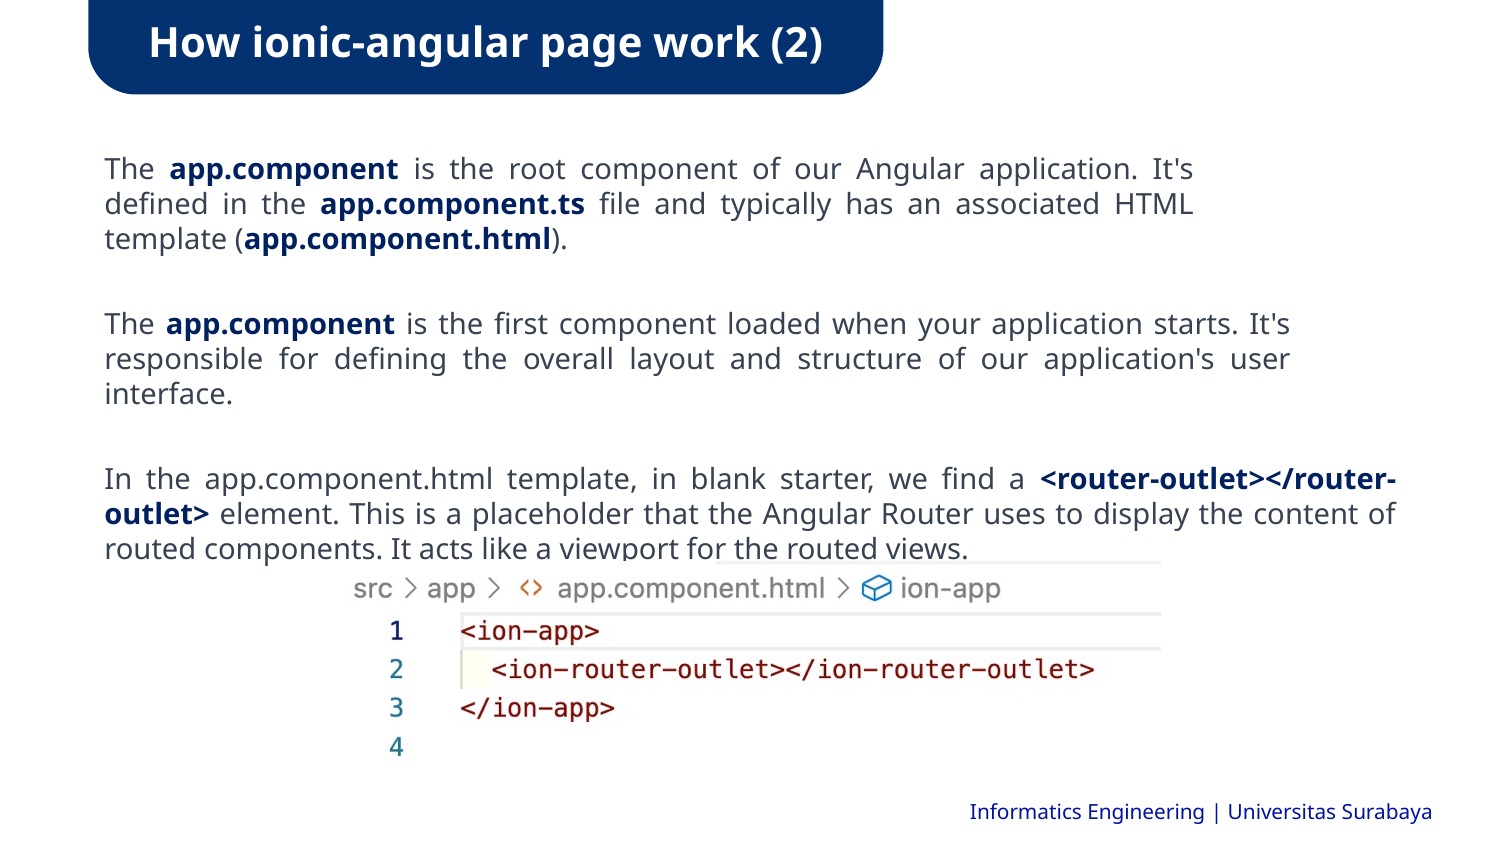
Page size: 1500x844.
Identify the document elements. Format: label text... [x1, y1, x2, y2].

text_box The app.component is the root component of our Angular application. It's defined in the app.component.ts file and typically has an associated HTML template (app.component.html). The app.component is the first component loaded when your application starts. It's responsible for defining the overall layout and structure of our application's user interface. In the app.component.html template, in blank starter, we find a <router-outlet></router-outlet> element. This is a placeholder that the Angular Router uses to display the content of routed components. It acts like a viewport for the routed views. [102, 148, 1398, 565]
picture [339, 560, 1161, 765]
text_box Informatics Engineering | Universitas Surabaya [953, 791, 1448, 828]
text_box How ionic-angular page work (2) [88, 0, 884, 95]
